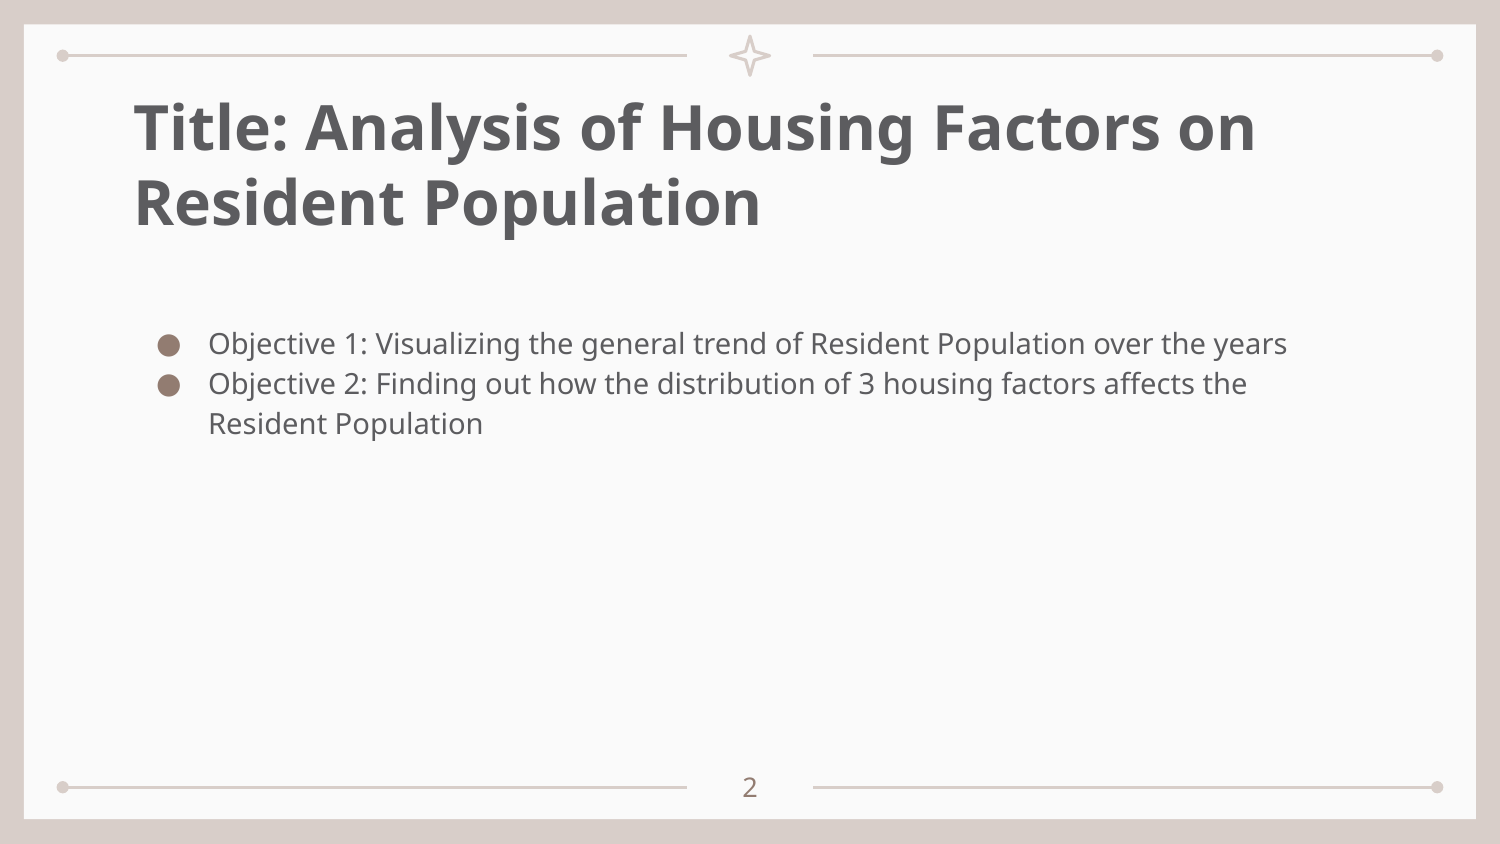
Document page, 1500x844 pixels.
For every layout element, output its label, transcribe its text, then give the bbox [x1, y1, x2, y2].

list Objective 1: Visualizing the general trend of Resident Population over the years Objective 2: Finding out how the distribution of 3 housing factors affects the Resident Population [118, 304, 1382, 714]
slide_number 2 [705, 755, 795, 810]
title Title: Analysis of Housing Factors on Resident Population [118, 72, 1382, 167]
